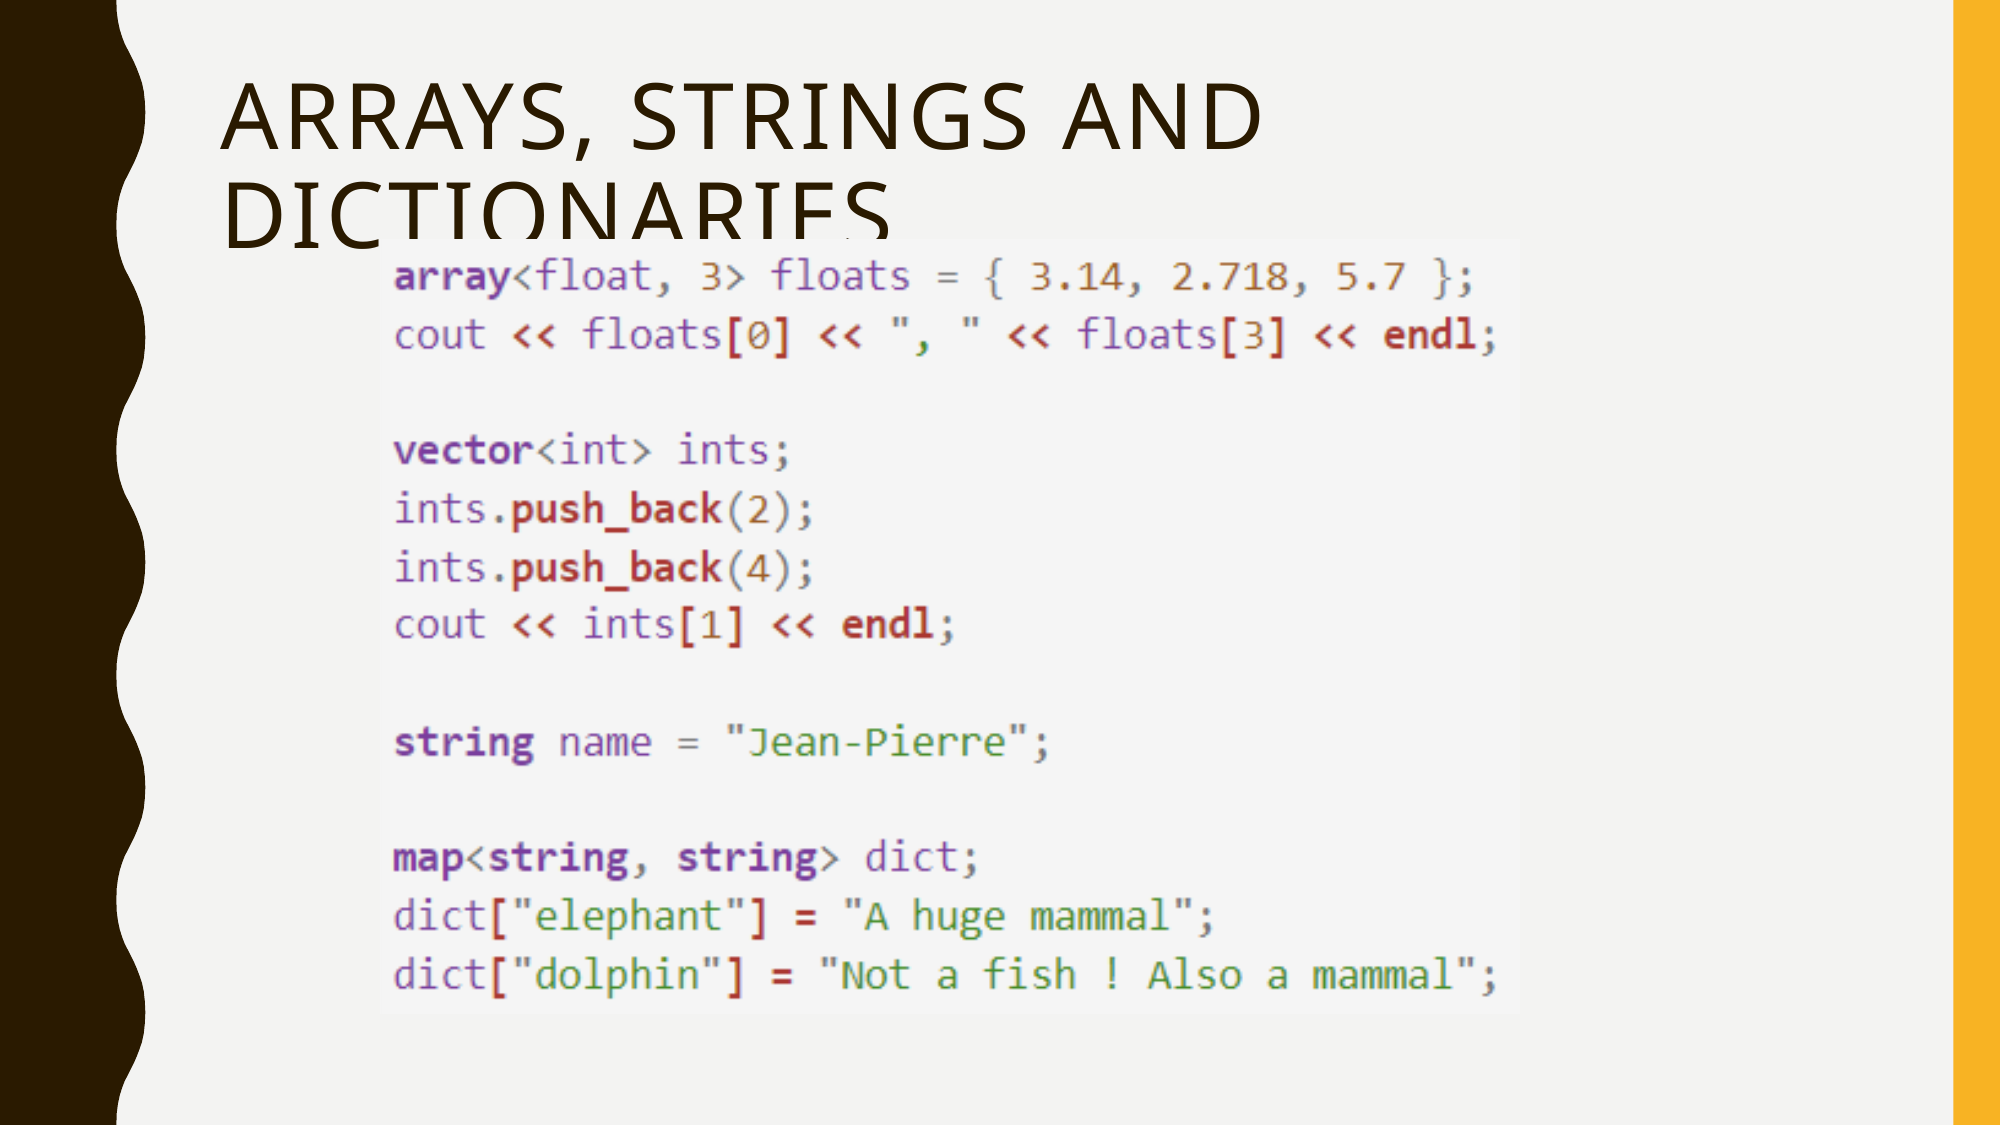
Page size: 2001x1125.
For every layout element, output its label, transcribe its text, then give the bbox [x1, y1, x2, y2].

title Arrays, strings and dictionaries [205, 62, 1875, 308]
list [380, 239, 1520, 1015]
